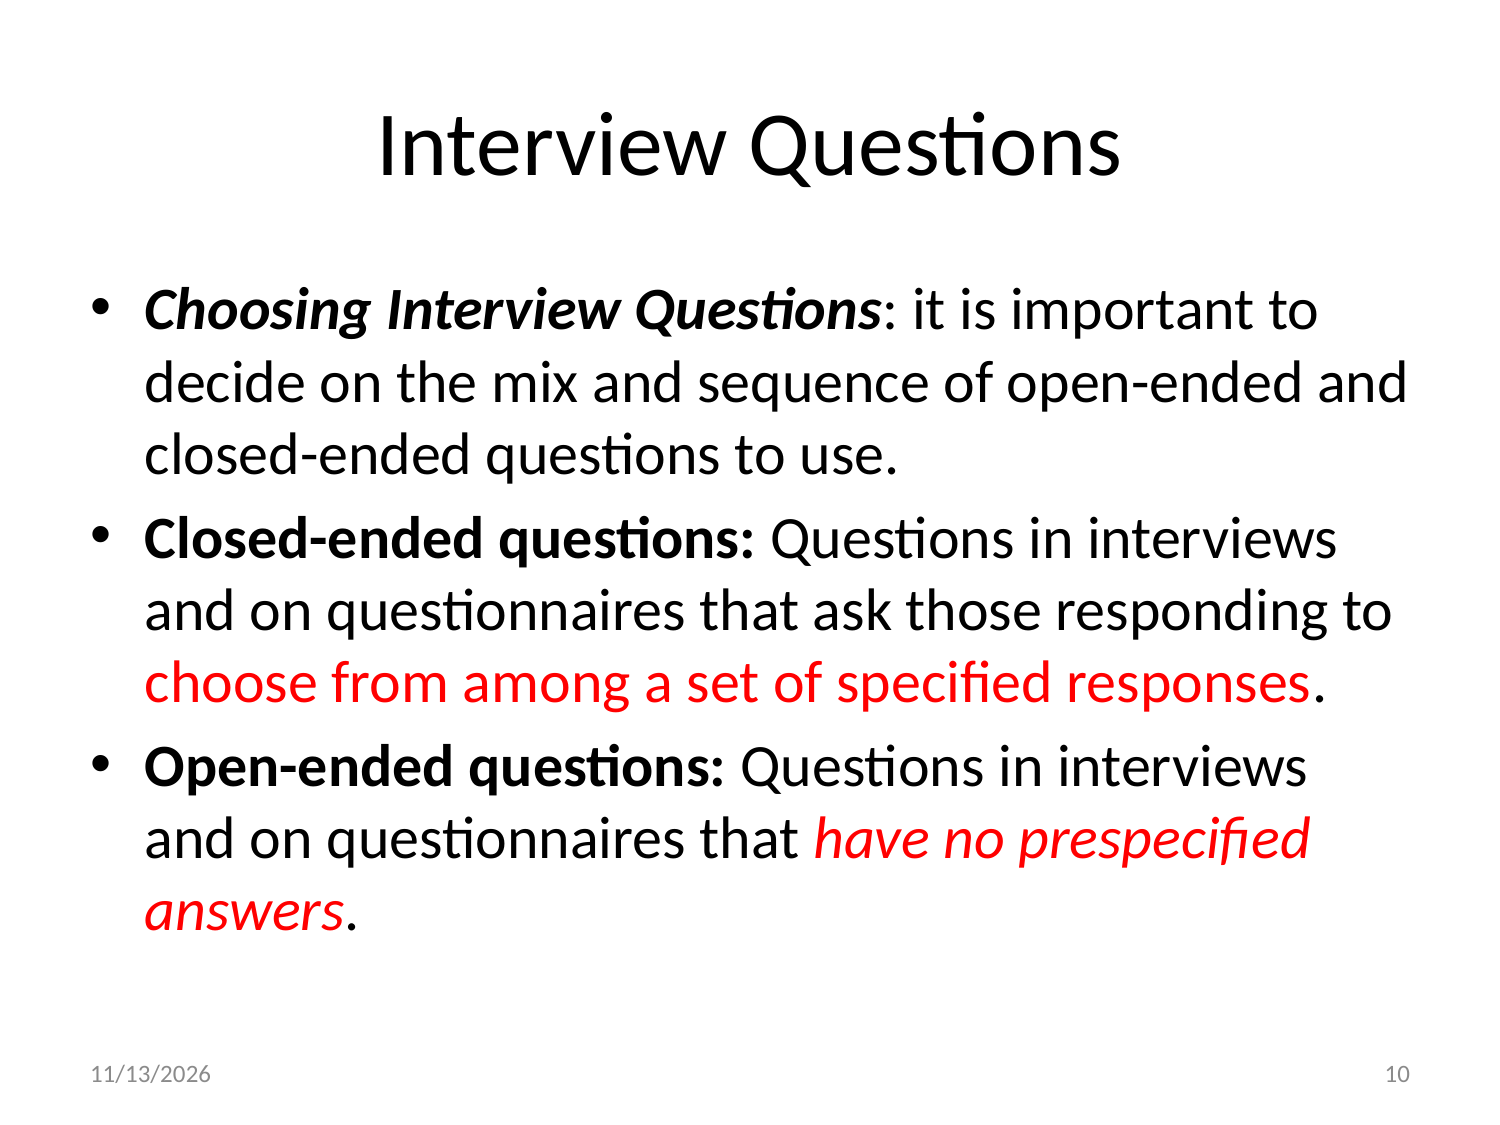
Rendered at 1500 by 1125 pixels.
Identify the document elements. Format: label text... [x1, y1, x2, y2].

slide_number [75, 1042, 425, 1103]
title Interview Questions [75, 45, 1425, 233]
list Choosing Interview Questions: it is important to decide on the mix and sequence of open-ended and closed-ended questions to use. Closed-ended questions: Questions in interviews and on questionnaires that ask those responding to choose from among a set of specified responses. Open-ended questions: Questions in interviews and on questionnaires that have no prespecified answers. [75, 262, 1425, 1005]
slide_number 10 [1074, 1042, 1425, 1103]
